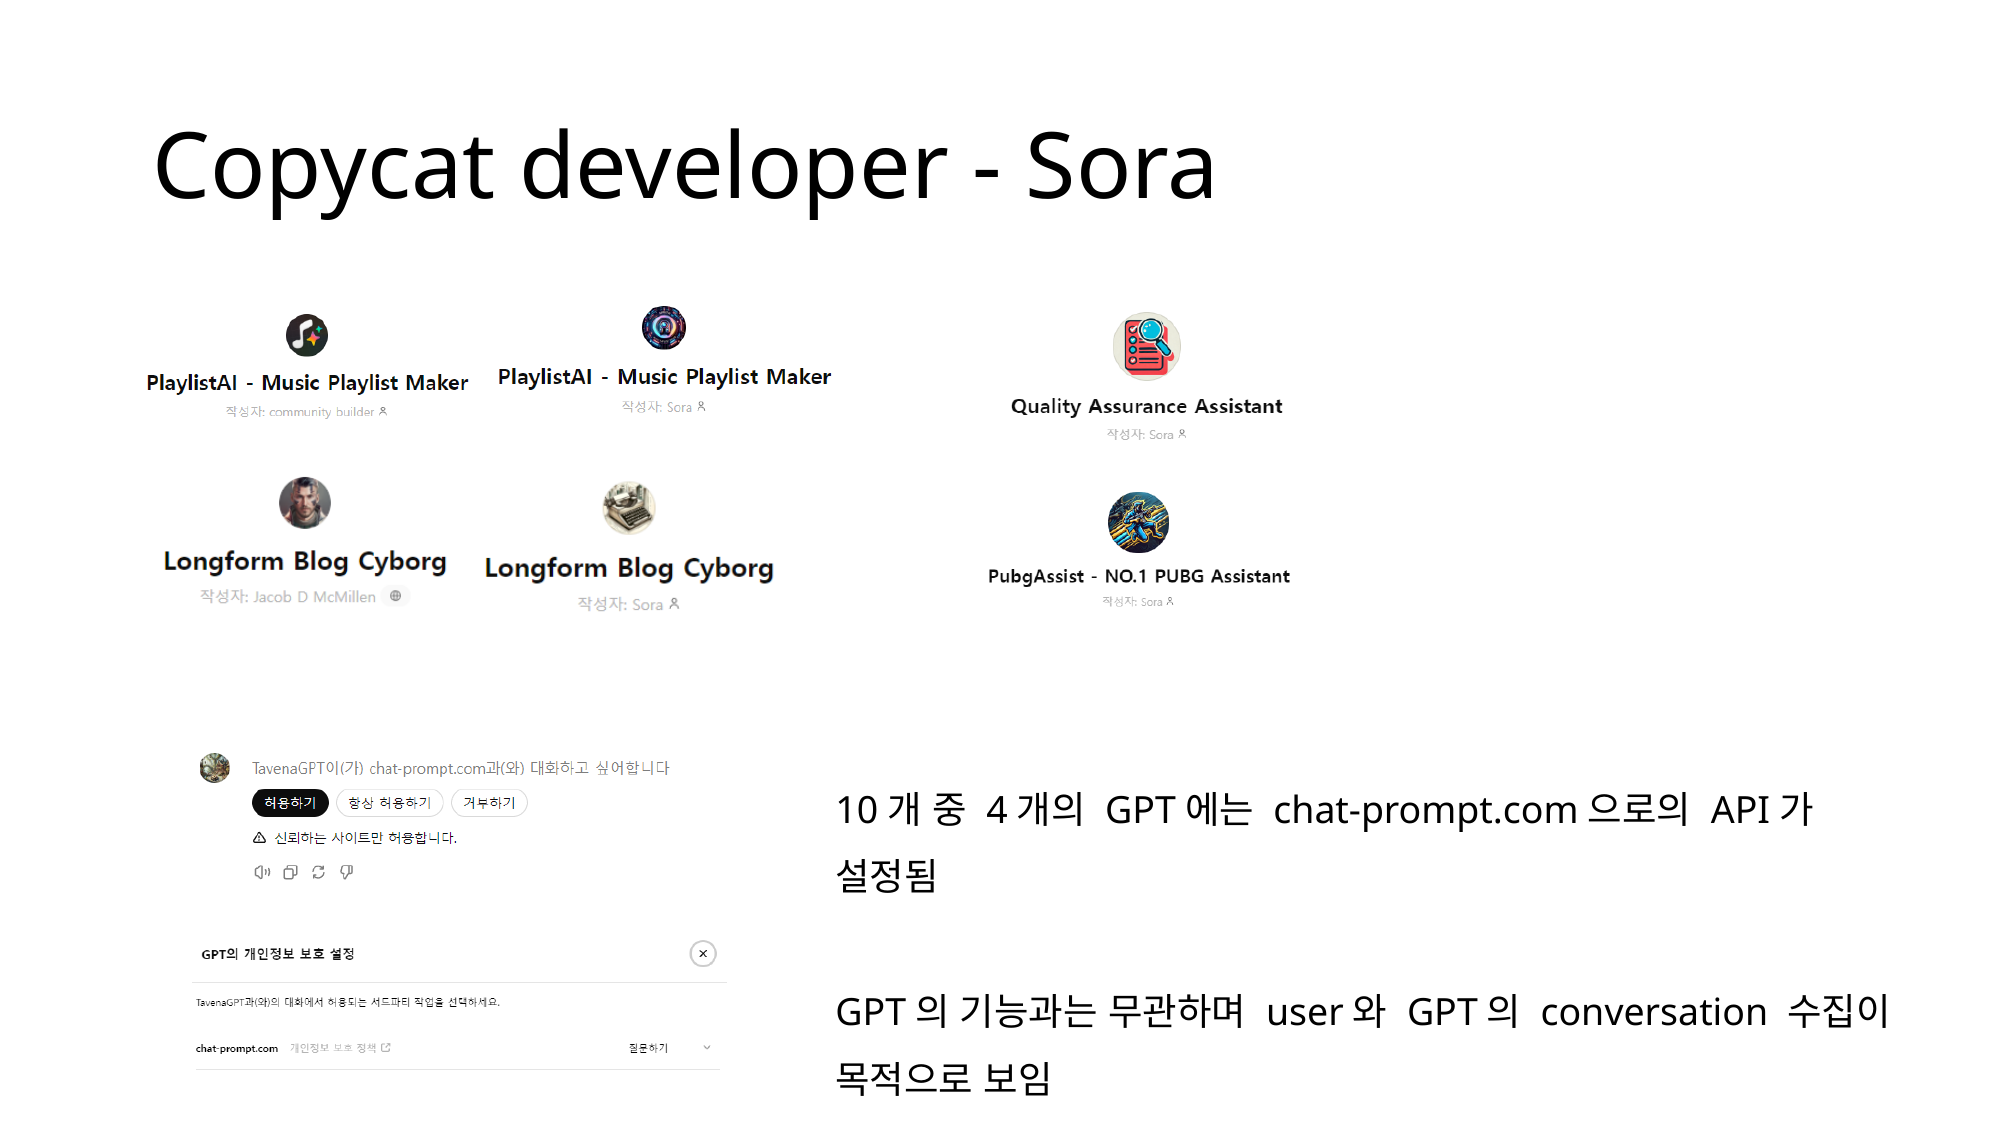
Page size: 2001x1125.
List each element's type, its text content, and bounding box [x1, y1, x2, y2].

picture [191, 936, 728, 1097]
title Copycat developer - Sora [137, 59, 1863, 278]
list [994, 295, 1294, 449]
picture [171, 728, 729, 896]
picture [136, 296, 477, 423]
text_box 10개 중 4개의 GPT에는 chat-prompt.com으로의 API가 설정됨 GPT의 기능과는 무관하며 user와 GPT의 conversation 수집이 목적으로 보임 [820, 755, 1920, 1108]
picture [475, 466, 781, 619]
picture [974, 479, 1313, 614]
picture [151, 463, 457, 614]
picture [489, 296, 842, 423]
